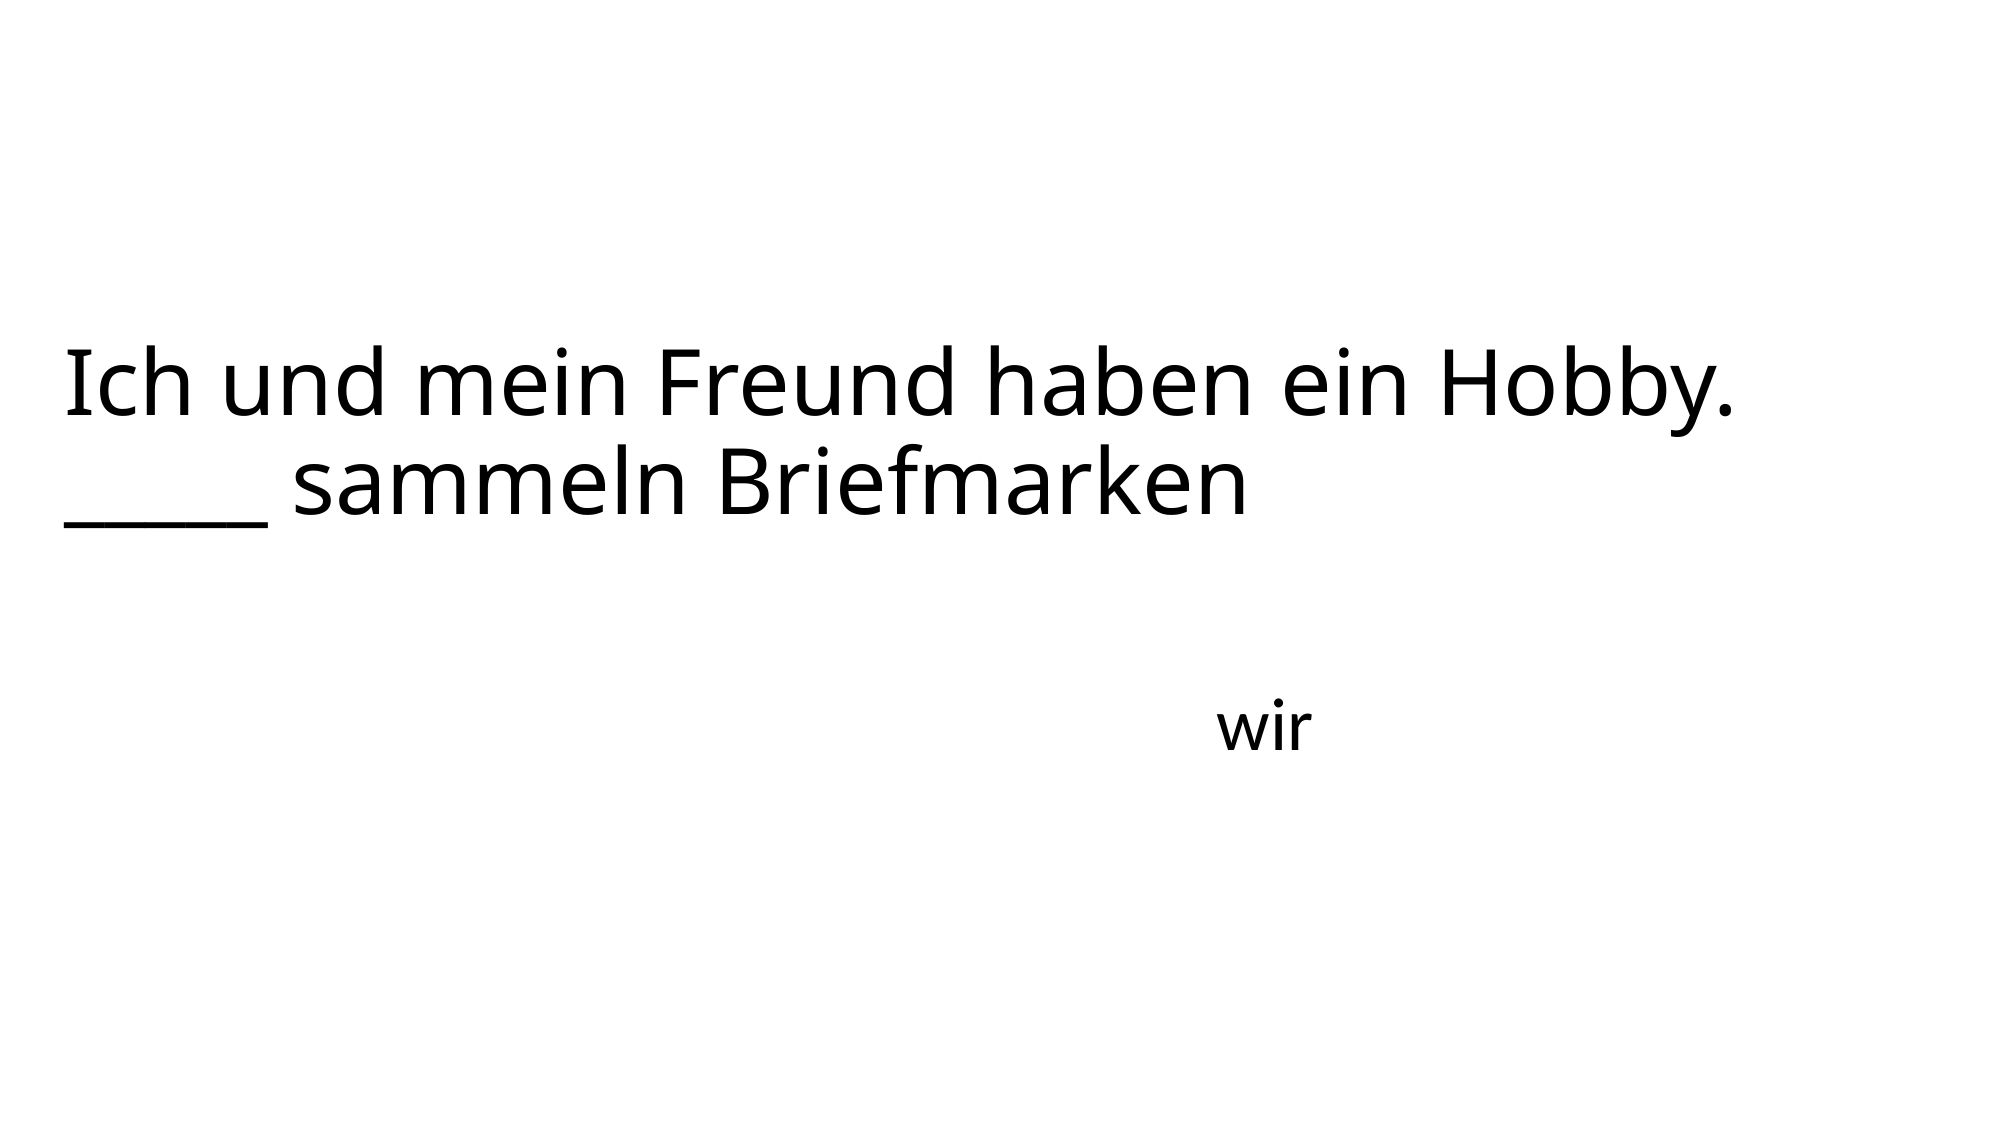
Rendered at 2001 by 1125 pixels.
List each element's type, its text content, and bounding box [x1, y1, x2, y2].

text_box wir [1201, 667, 1398, 773]
title Ich und mein Freund haben ein Hobby. _____ sammeln Briefmarken [49, 326, 1775, 544]
